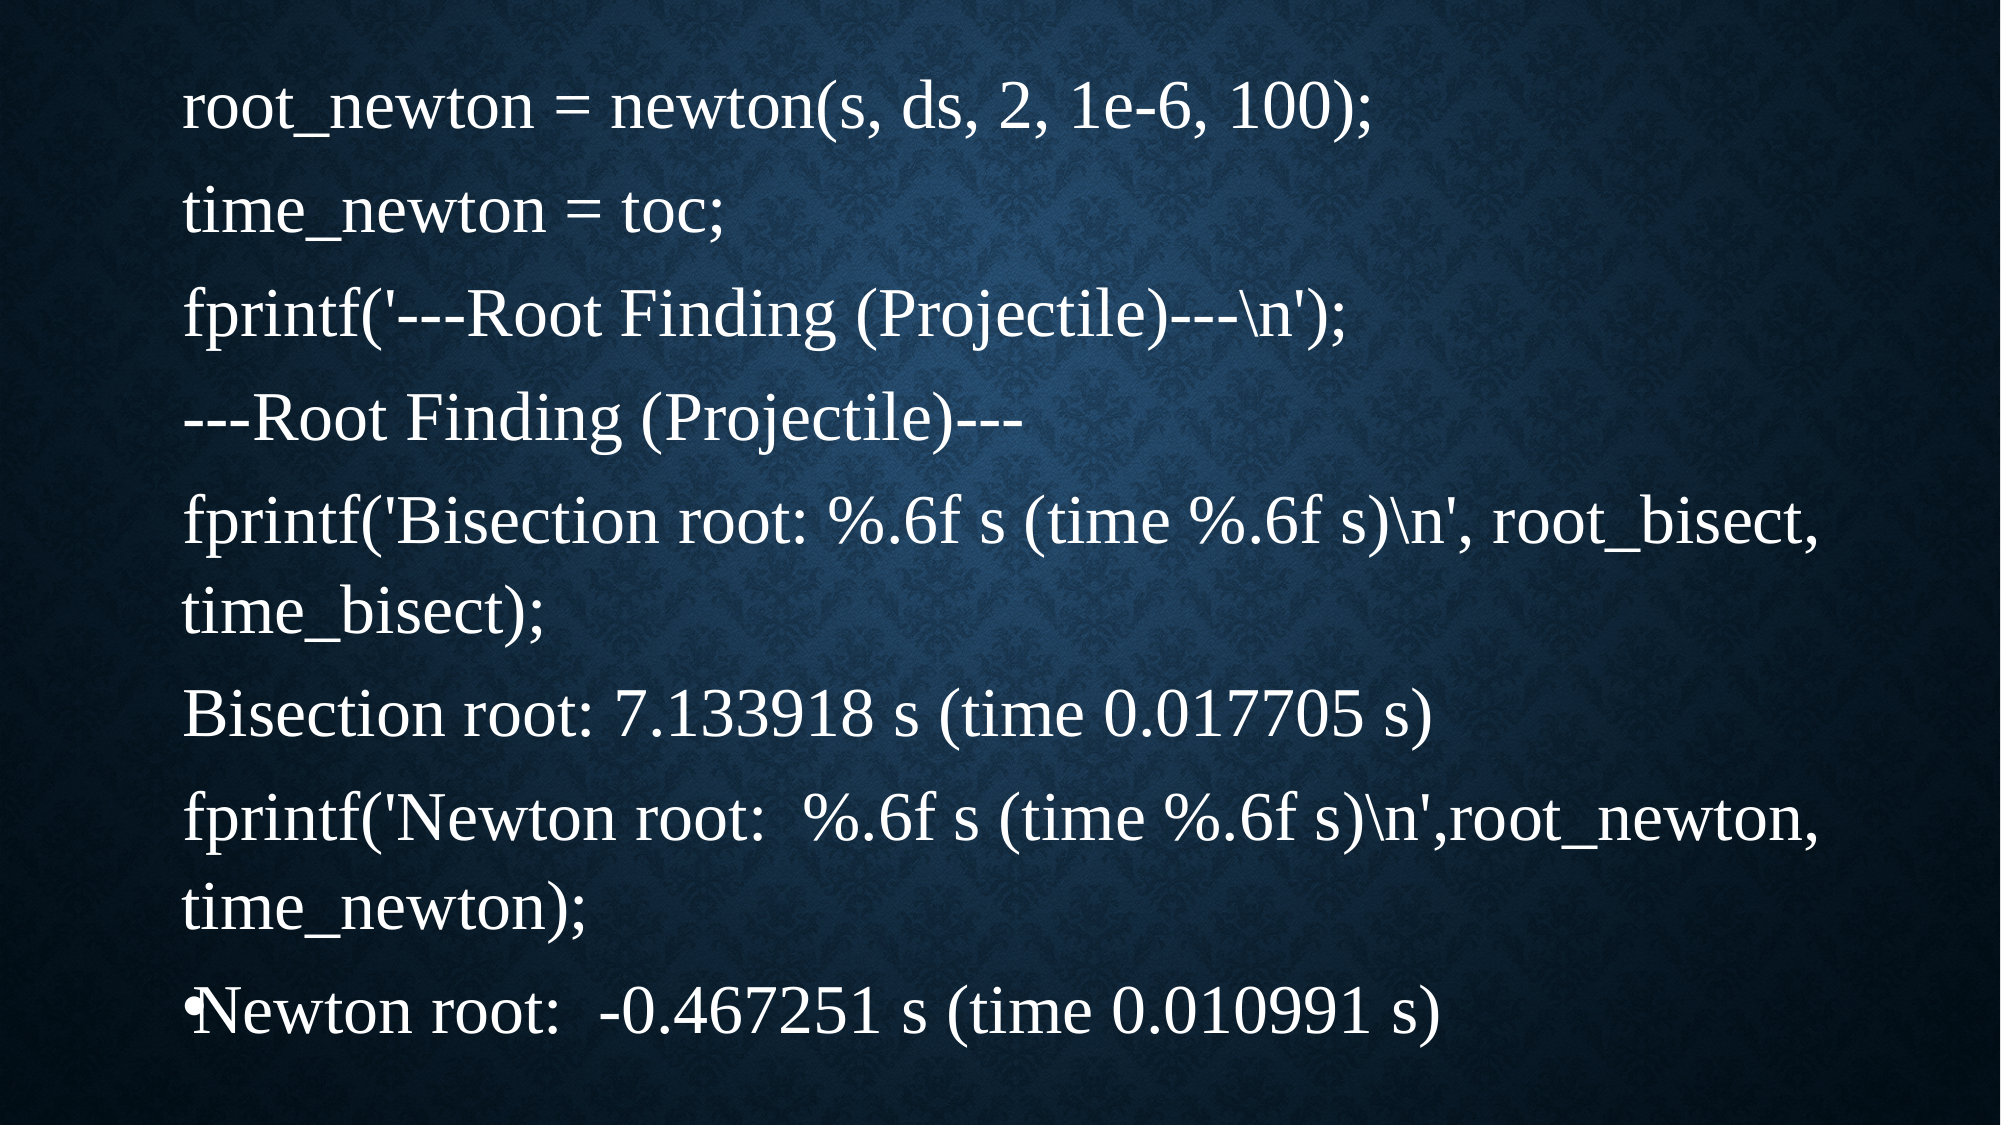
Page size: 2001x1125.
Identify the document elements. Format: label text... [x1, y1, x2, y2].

list root_newton = newton(s, ds, 2, 1e-6, 100); time_newton = toc; fprintf('---Root Finding (Projectile)---\n'); ---Root Finding (Projectile)--- fprintf('Bisection root: %.6f s (time %.6f s)\n', root_bisect, time_bisect); Bisection root: 7.133918 s (time 0.017705 s) fprintf('Newton root: %.6f s (time %.6f s)\n',root_newton, time_newton); Newton root: -0.467251 s (time 0.010991 s) [149, 45, 1849, 1070]
